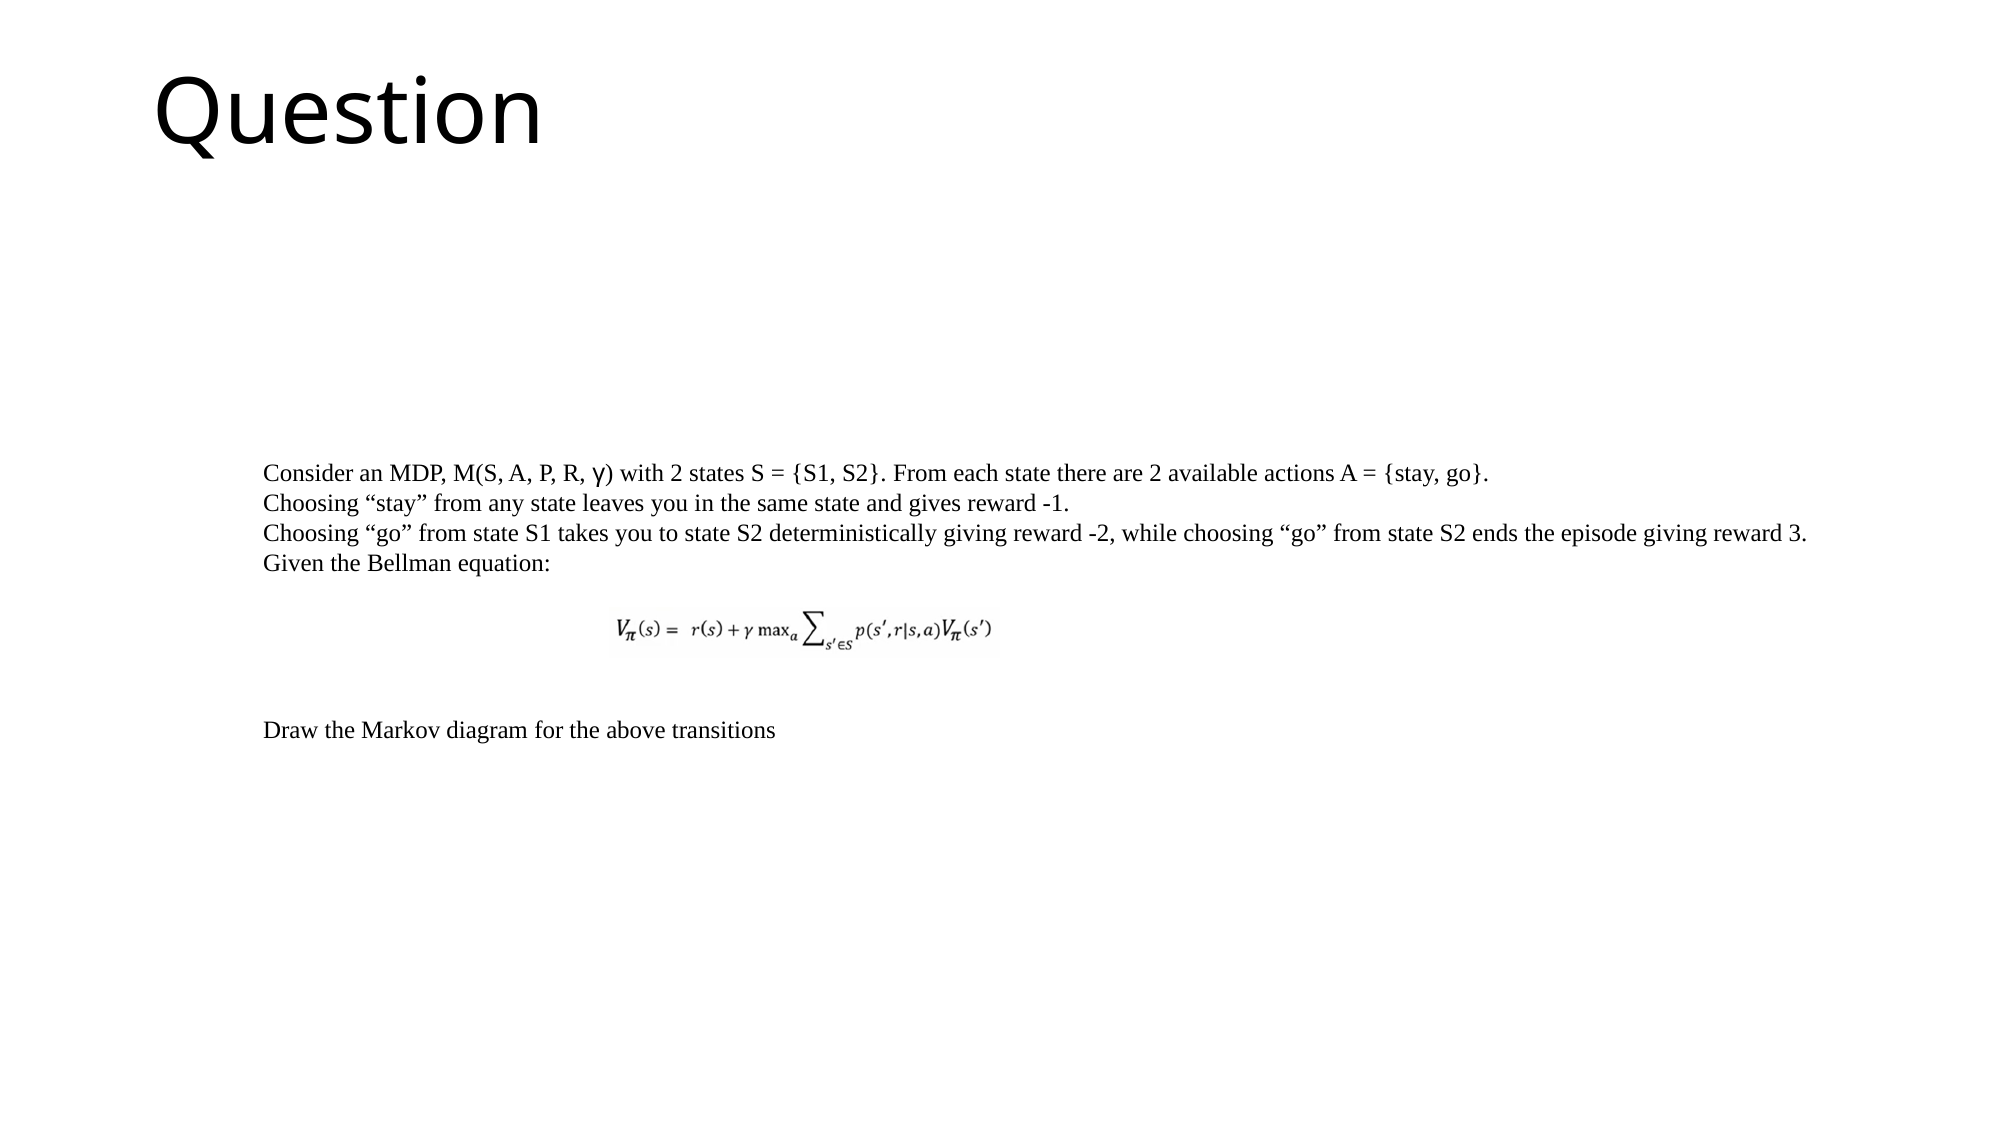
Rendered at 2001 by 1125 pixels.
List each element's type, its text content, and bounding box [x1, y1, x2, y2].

picture [609, 607, 1001, 658]
title Question [137, 59, 1863, 278]
text_box Consider an MDP, M(S, A, P, R, γ) with 2 states S = {S1, S2}. From each state there are 2 available actions A = {stay, go}. Choosing “stay” from any state leaves you in the same state and gives reward -1. Choosing “go” from state S1 takes you to state S2 deterministically giving reward -2, while choosing “go” from state S2 ends the episode giving reward 3. Given the Bellman equation: Draw the Markov diagram for the above transitions [248, 448, 1831, 842]
